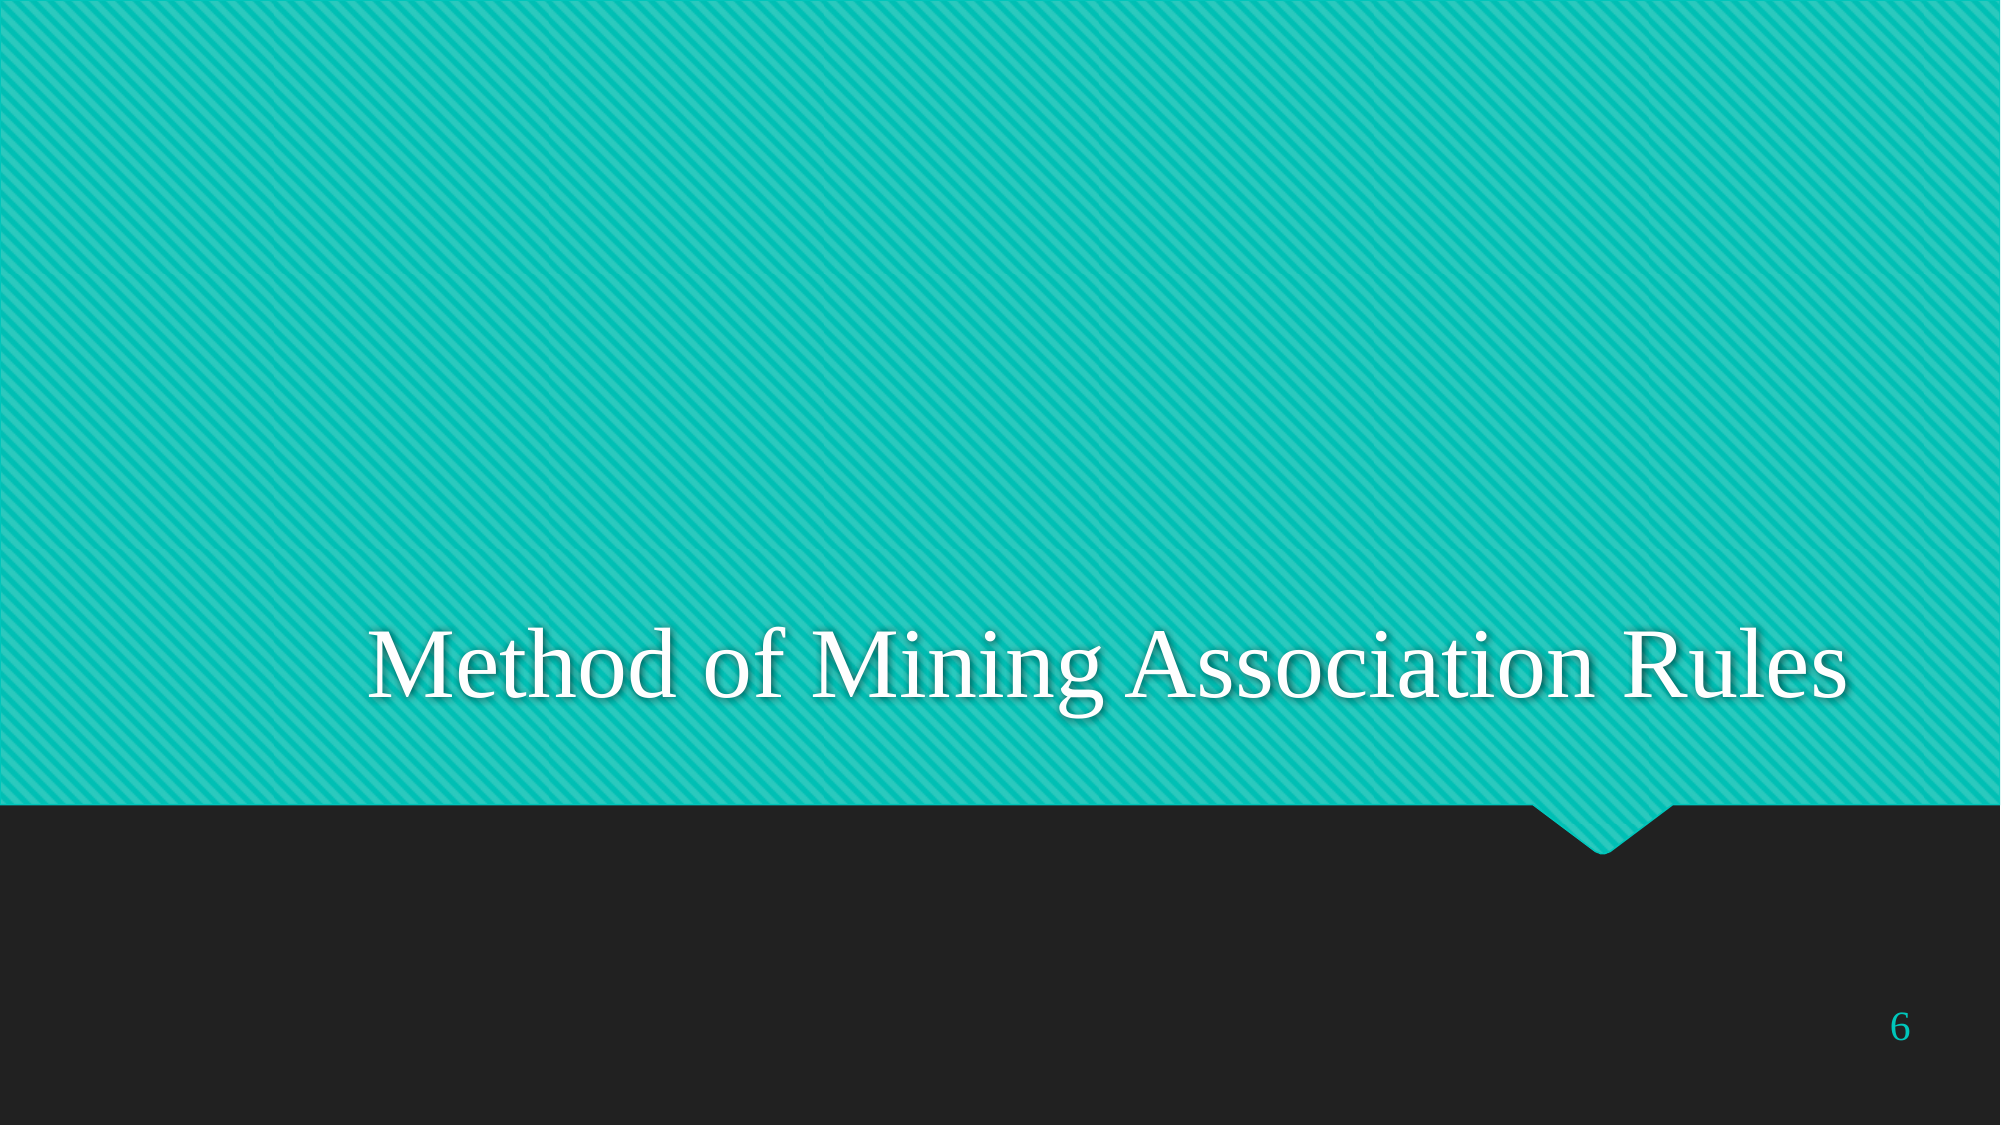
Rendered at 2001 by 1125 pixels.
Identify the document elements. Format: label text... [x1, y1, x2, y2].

title Method of Mining Association Rules [132, 484, 1866, 726]
slide_number 6 [1751, 970, 1926, 1051]
